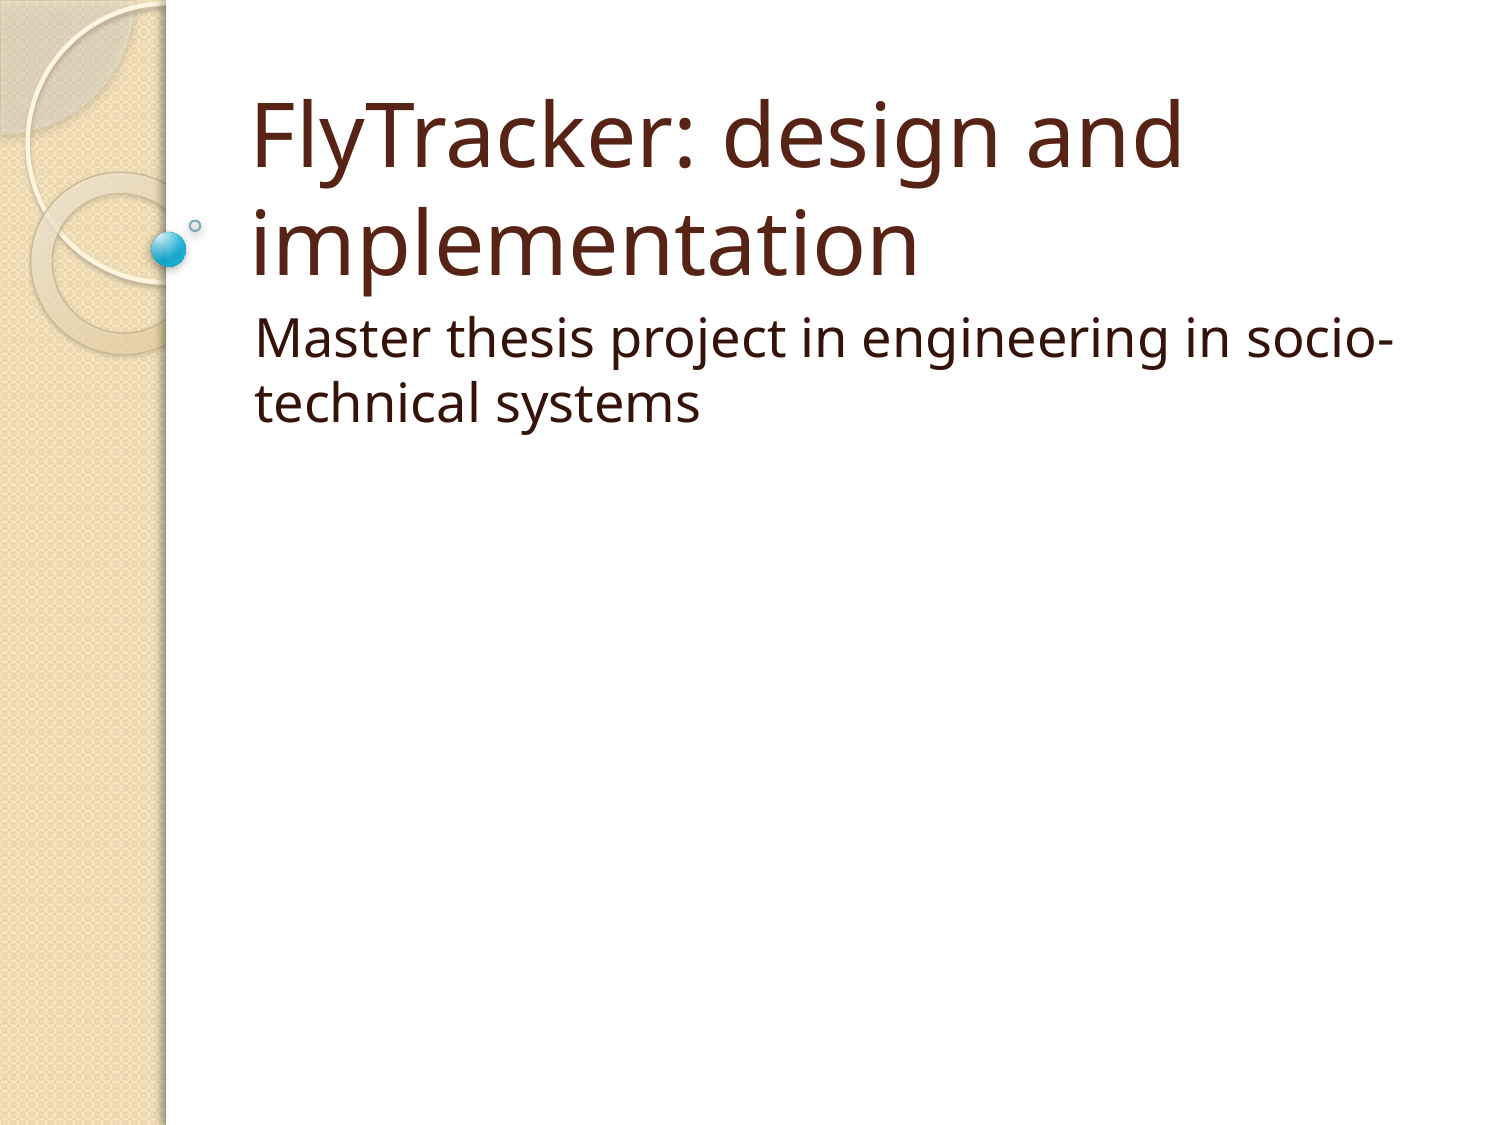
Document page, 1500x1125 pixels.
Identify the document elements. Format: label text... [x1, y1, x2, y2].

title FlyTracker: design and implementation [234, 59, 1450, 301]
subtitle Master thesis project in engineering in socio-technical systems [234, 303, 1450, 591]
